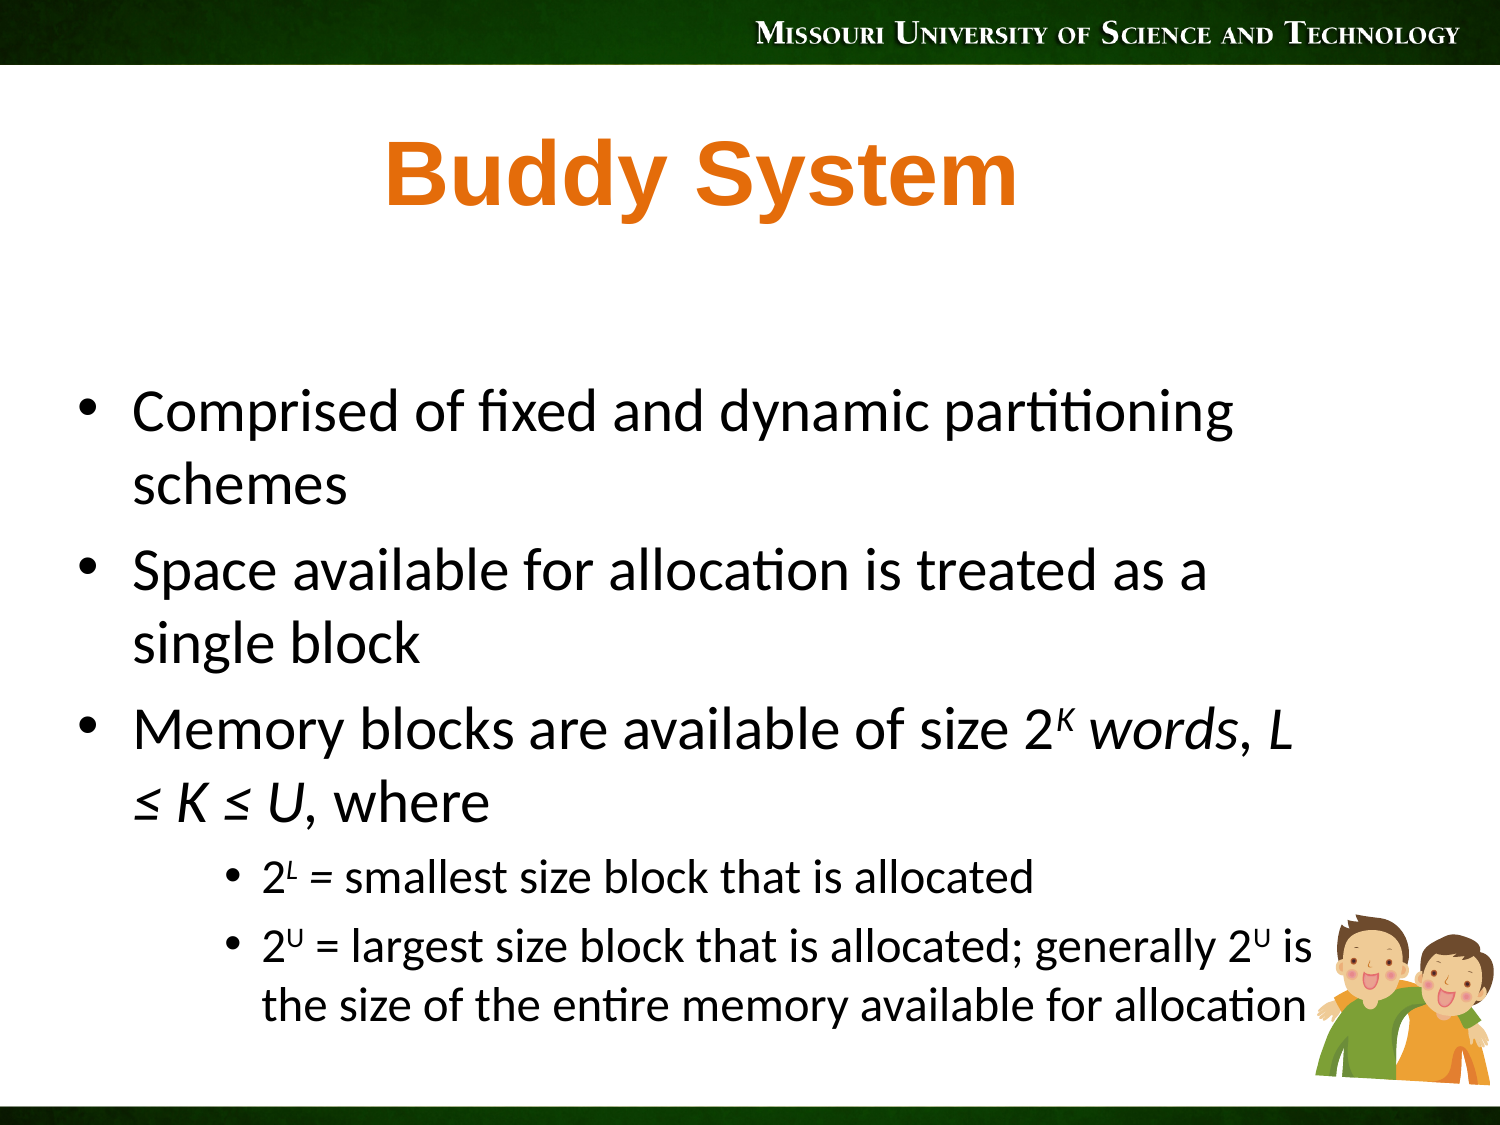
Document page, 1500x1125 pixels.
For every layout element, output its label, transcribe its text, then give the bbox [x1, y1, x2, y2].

title Buddy System [300, 62, 1105, 275]
picture [0, 0, 1500, 1125]
list Comprised of fixed and dynamic partitioning schemes Space available for allocation is treated as a single block Memory blocks are available of size 2K words, L ≤ K ≤ U, where 2L = smallest size block that is allocated 2U = largest size block that is allocated; generally 2U is the size of the entire memory available for allocation [62, 362, 1338, 1088]
